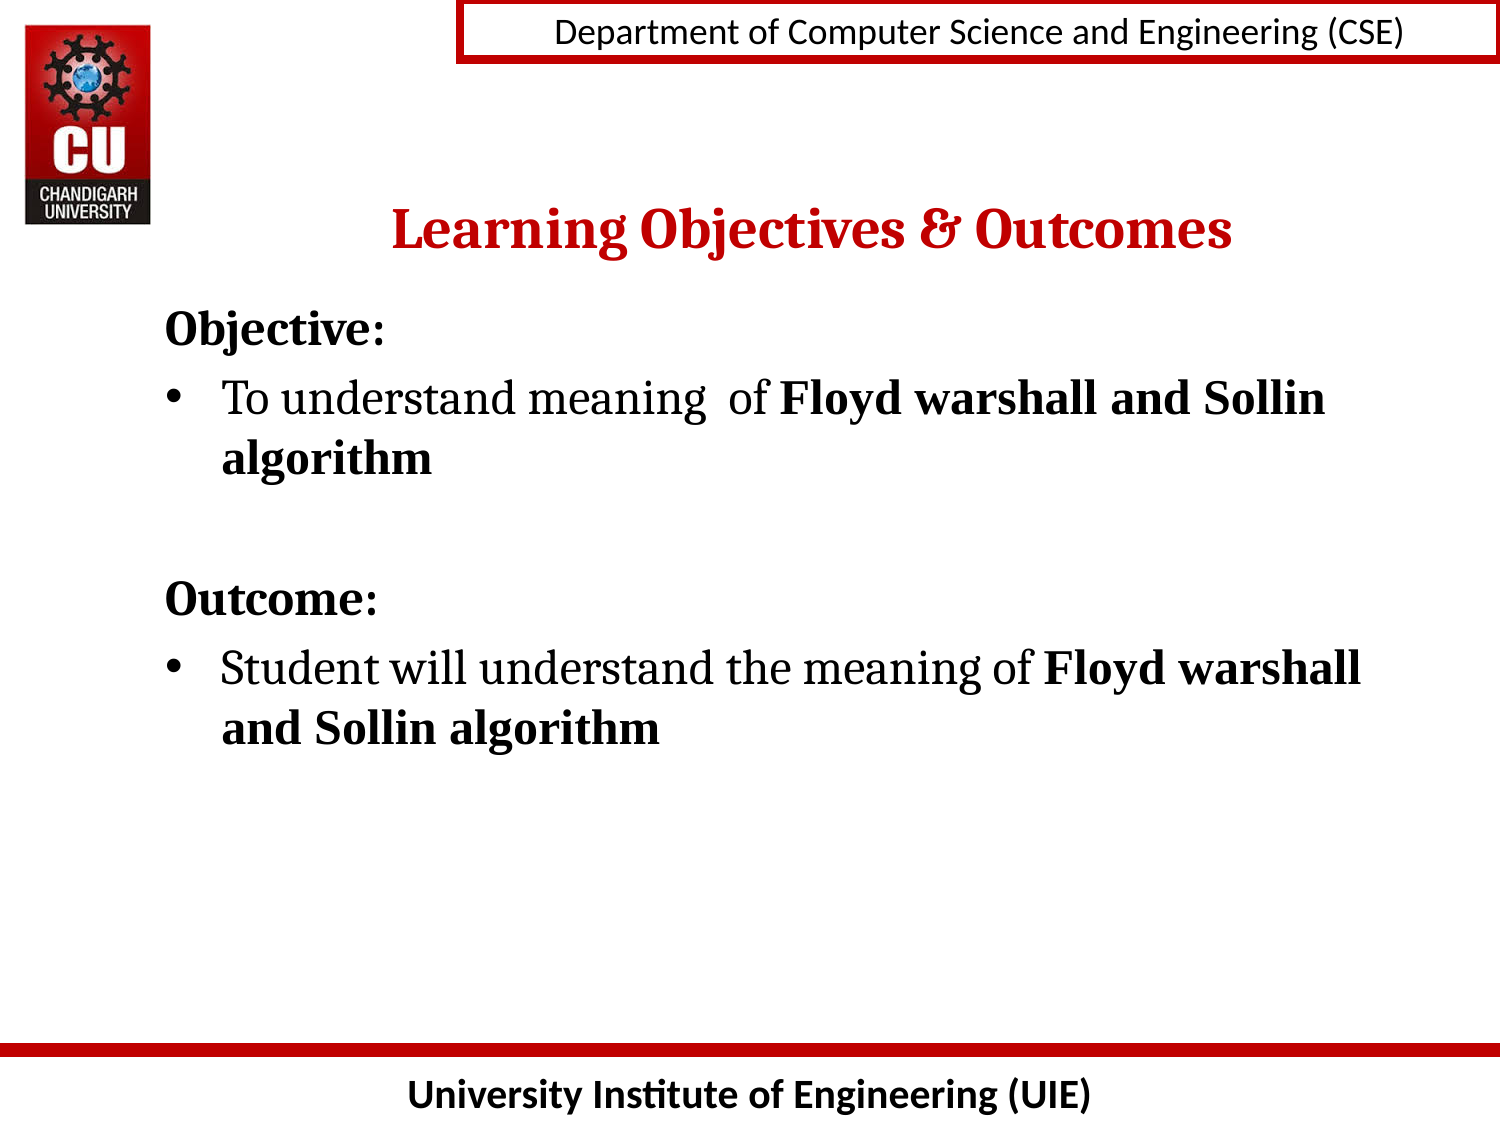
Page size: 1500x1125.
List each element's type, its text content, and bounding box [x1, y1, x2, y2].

title Learning Objectives & Outcomes [162, 174, 1463, 275]
list Objective: To understand meaning of Floyd warshall and Sollin algorithm Outcome: Student will understand the meaning of Floyd warshall and Sollin algorithm [150, 287, 1463, 1025]
picture [24, 24, 151, 225]
